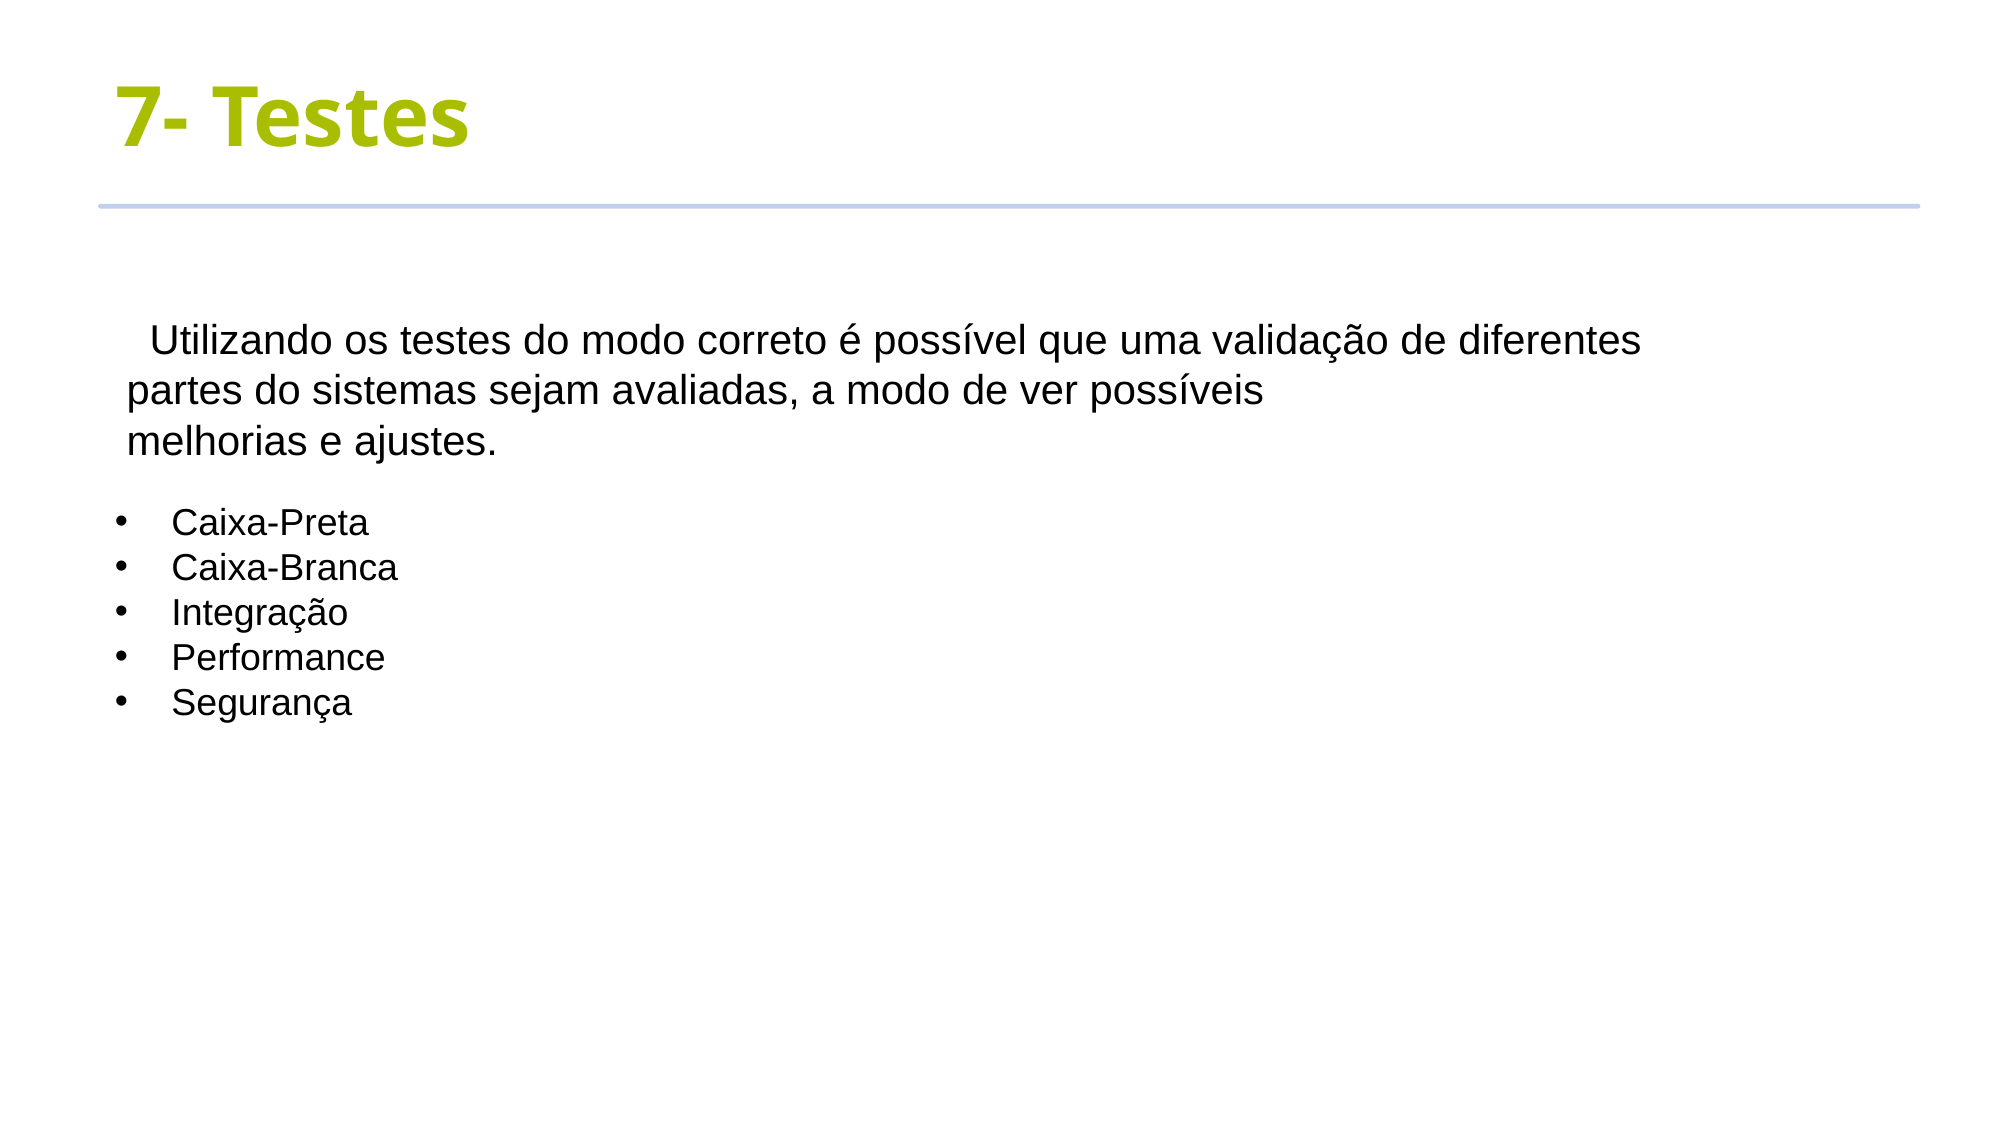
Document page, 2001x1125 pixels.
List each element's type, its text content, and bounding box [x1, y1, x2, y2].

text_box Utilizando os testes do modo correto é possível que uma validação de diferentes partes do sistemas sejam avaliadas, a modo de ver possíveis melhorias e ajustes. Caixa-Preta Caixa-Branca Integração Performance Segurança [100, 305, 1737, 766]
title 7- Testes [100, 67, 1900, 203]
